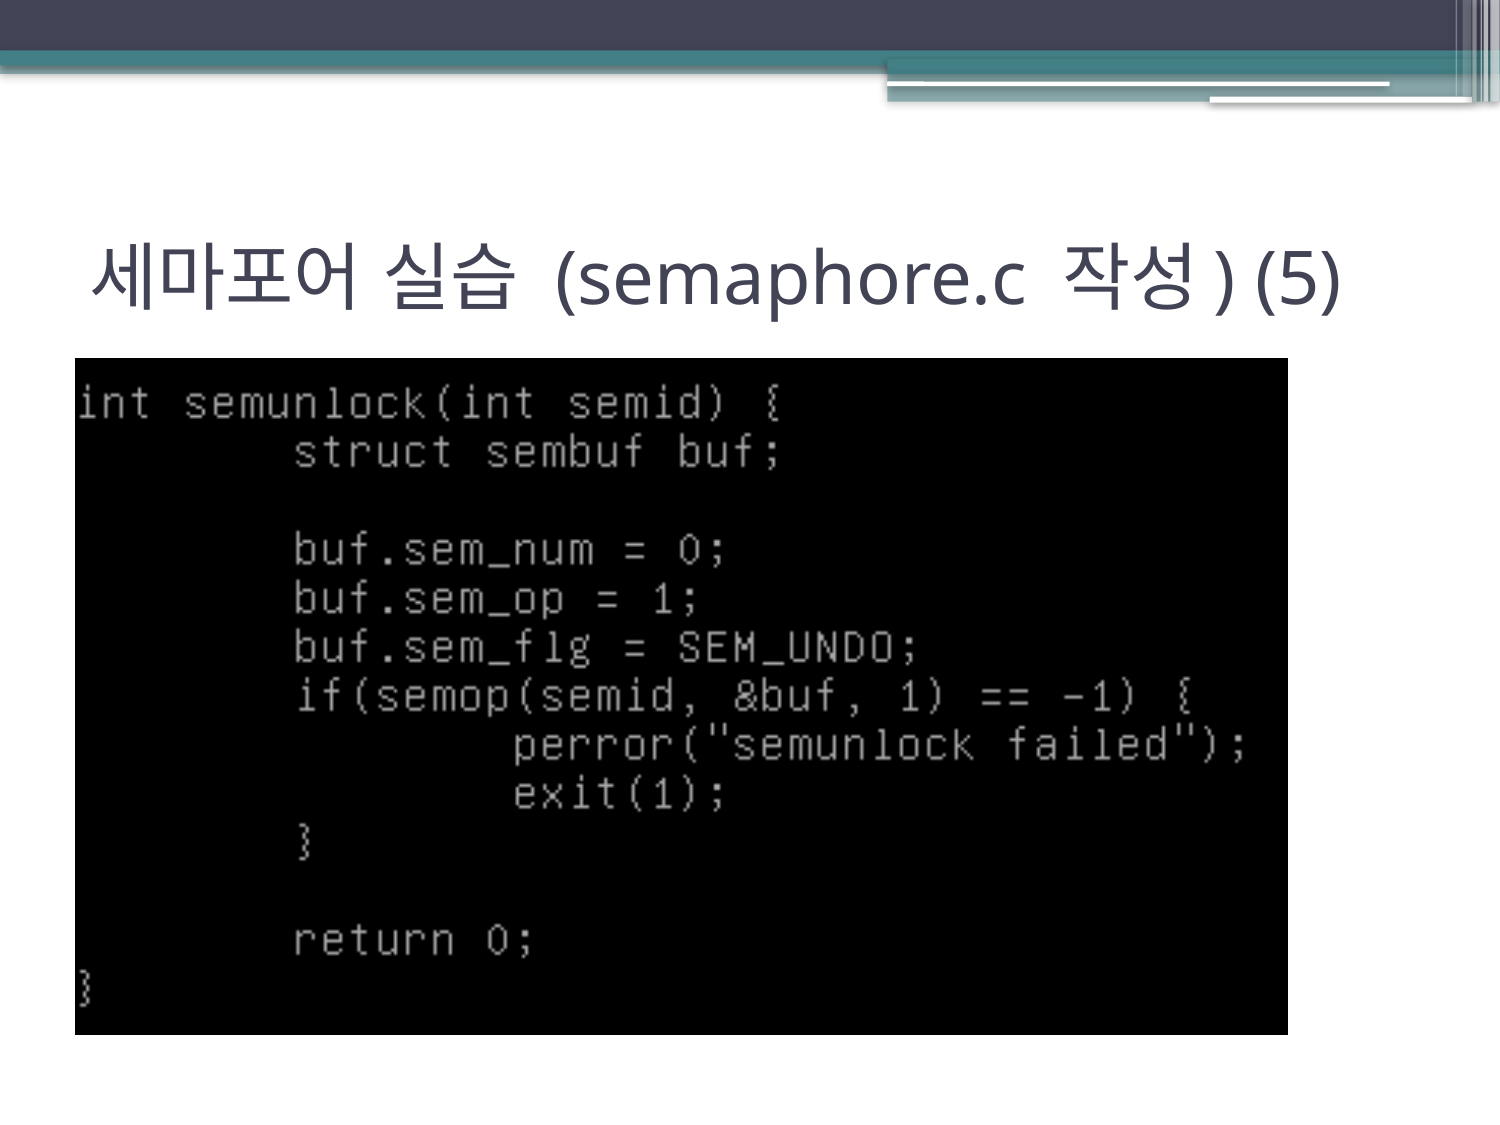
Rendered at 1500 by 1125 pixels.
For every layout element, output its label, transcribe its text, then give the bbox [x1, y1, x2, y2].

title 세마포어 실습 (semaphore.c 작성) (5) [75, 187, 1425, 363]
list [74, 358, 1288, 1036]
